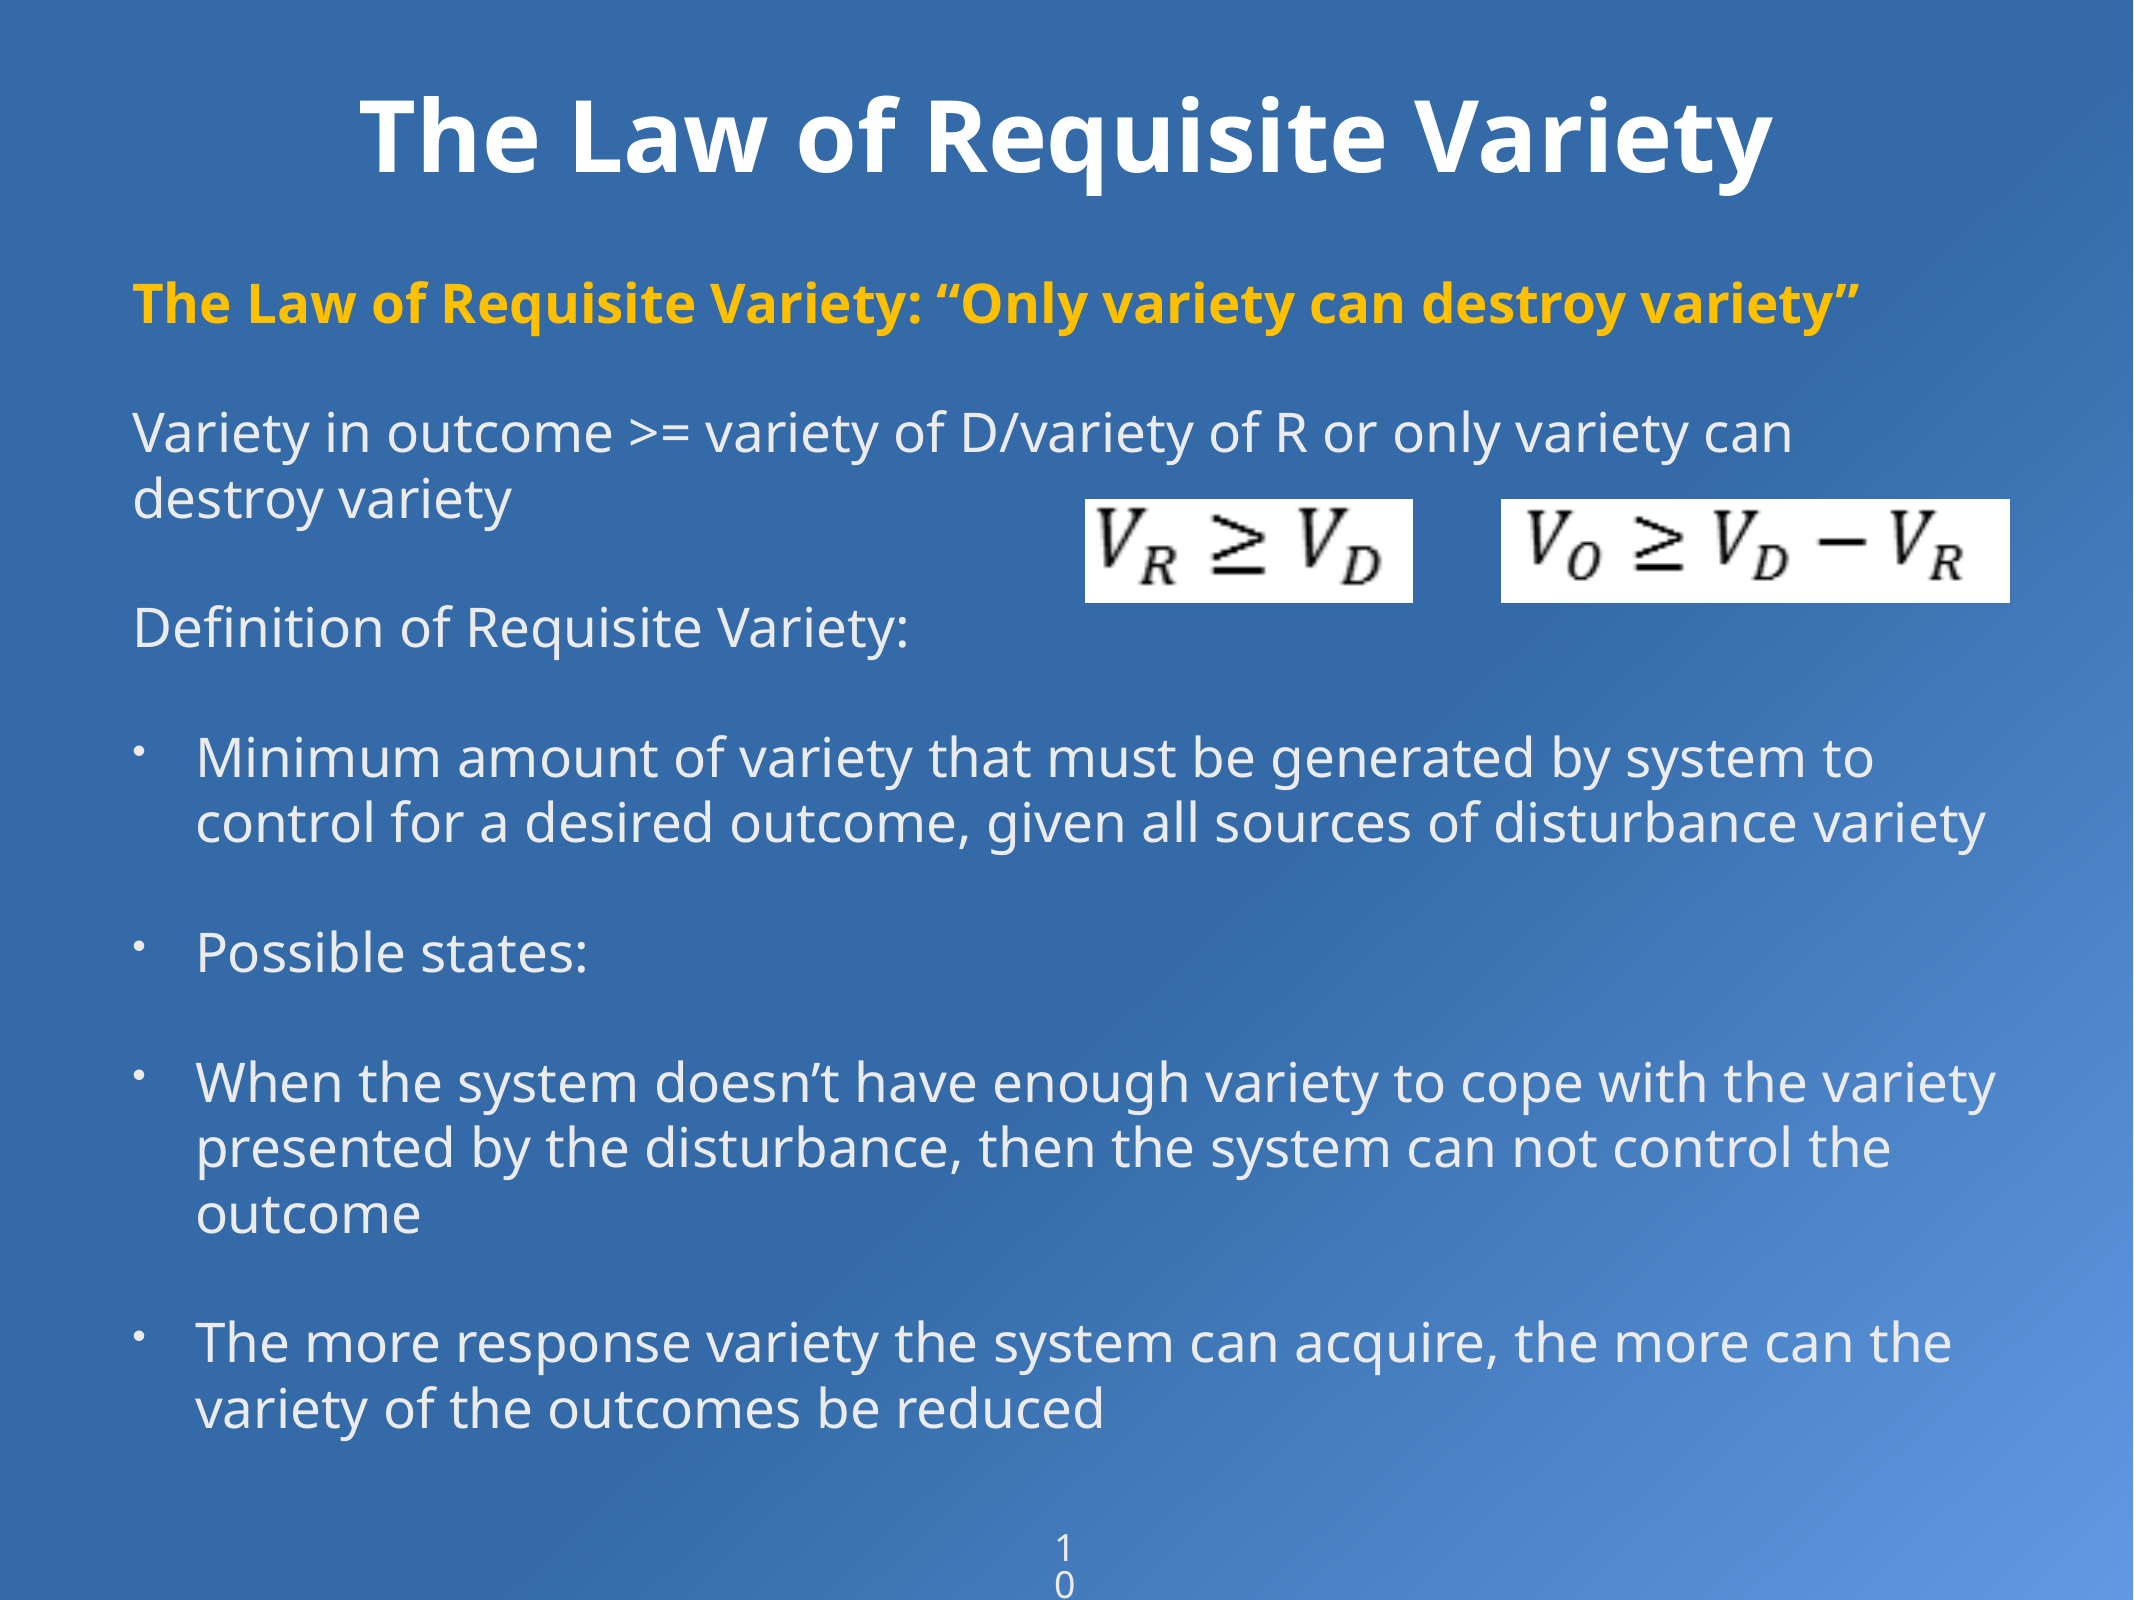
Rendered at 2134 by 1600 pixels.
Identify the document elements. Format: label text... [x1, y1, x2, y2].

list The Law of Requisite Variety: “Only variety can destroy variety” Variety in outcome >= variety of D/variety of R or only variety can destroy variety Definition of Requisite Variety: Minimum amount of variety that must be generated by system to control for a desired outcome, given all sources of disturbance variety Possible states: When the system doesn’t have enough variety to cope with the variety presented by the disturbance, then the system can not control the outcome The more response variety the system can acquire, the more can the variety of the outcomes be reduced [123, 244, 2008, 1463]
picture [1500, 499, 2010, 603]
slide_number 10 [1045, 1517, 1086, 1581]
picture [1085, 499, 1413, 603]
title The Law of Requisite Variety [124, 19, 2009, 246]
